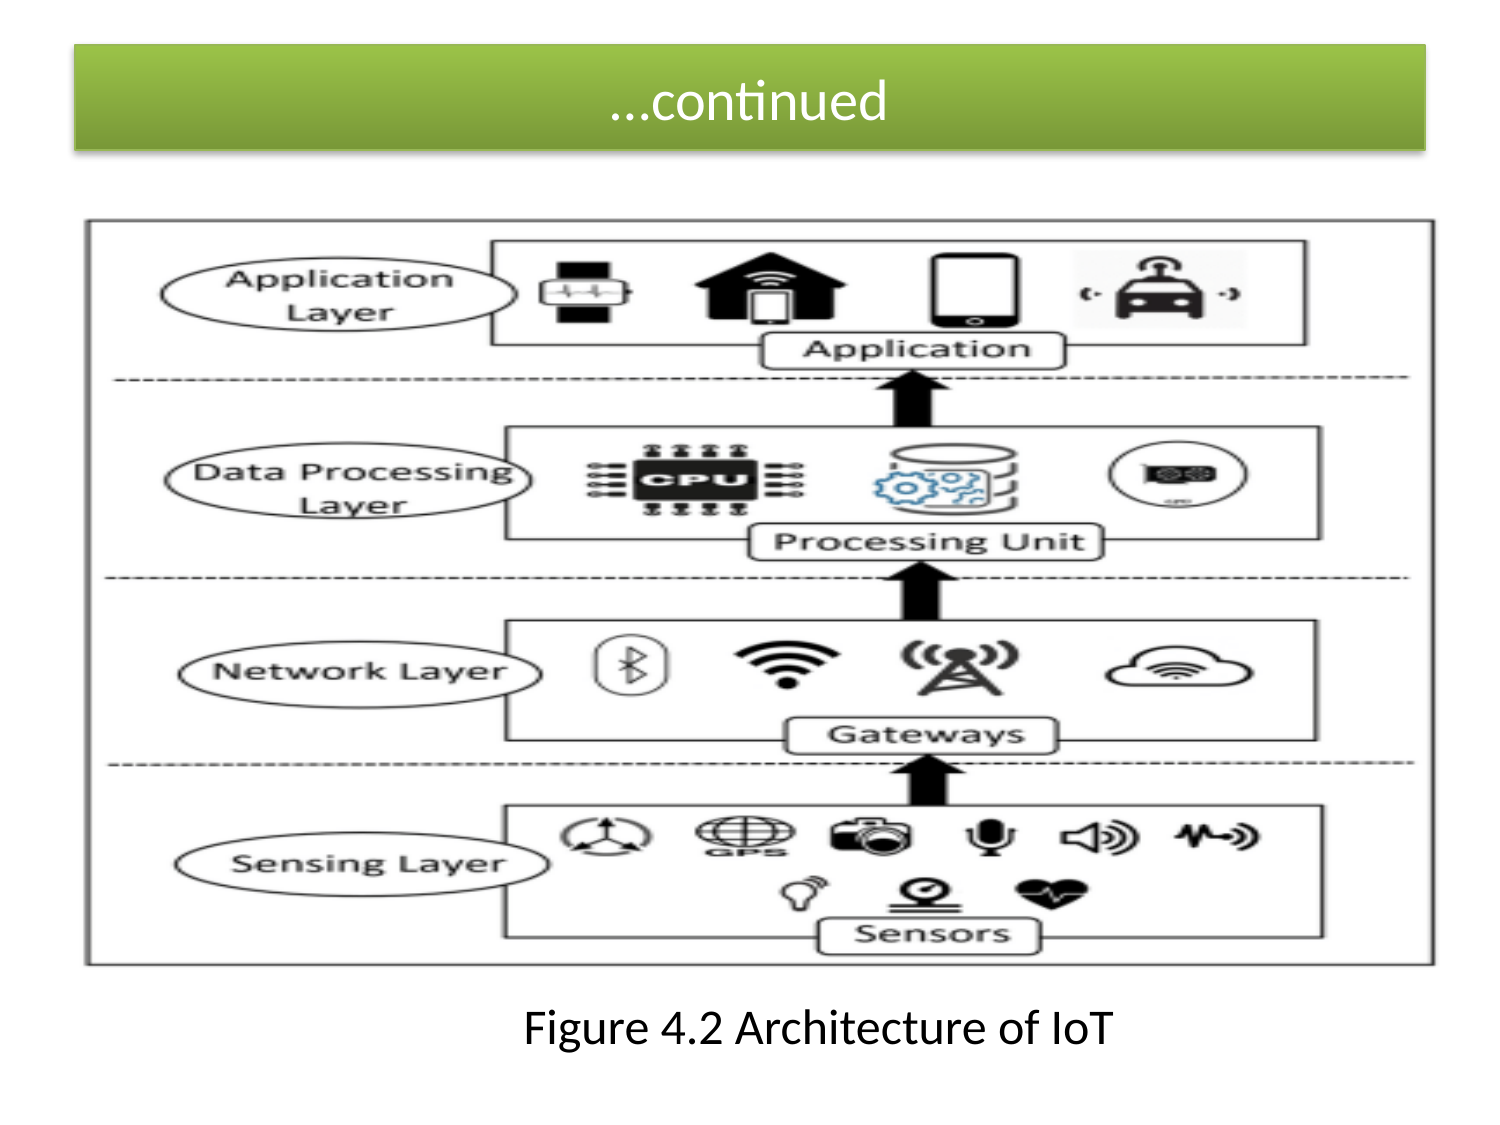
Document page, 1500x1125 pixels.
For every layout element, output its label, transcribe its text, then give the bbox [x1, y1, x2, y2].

title …continued [74, 44, 1426, 151]
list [74, 212, 1451, 976]
text_box Figure 4.2 Architecture of IoT [337, 987, 1300, 1063]
